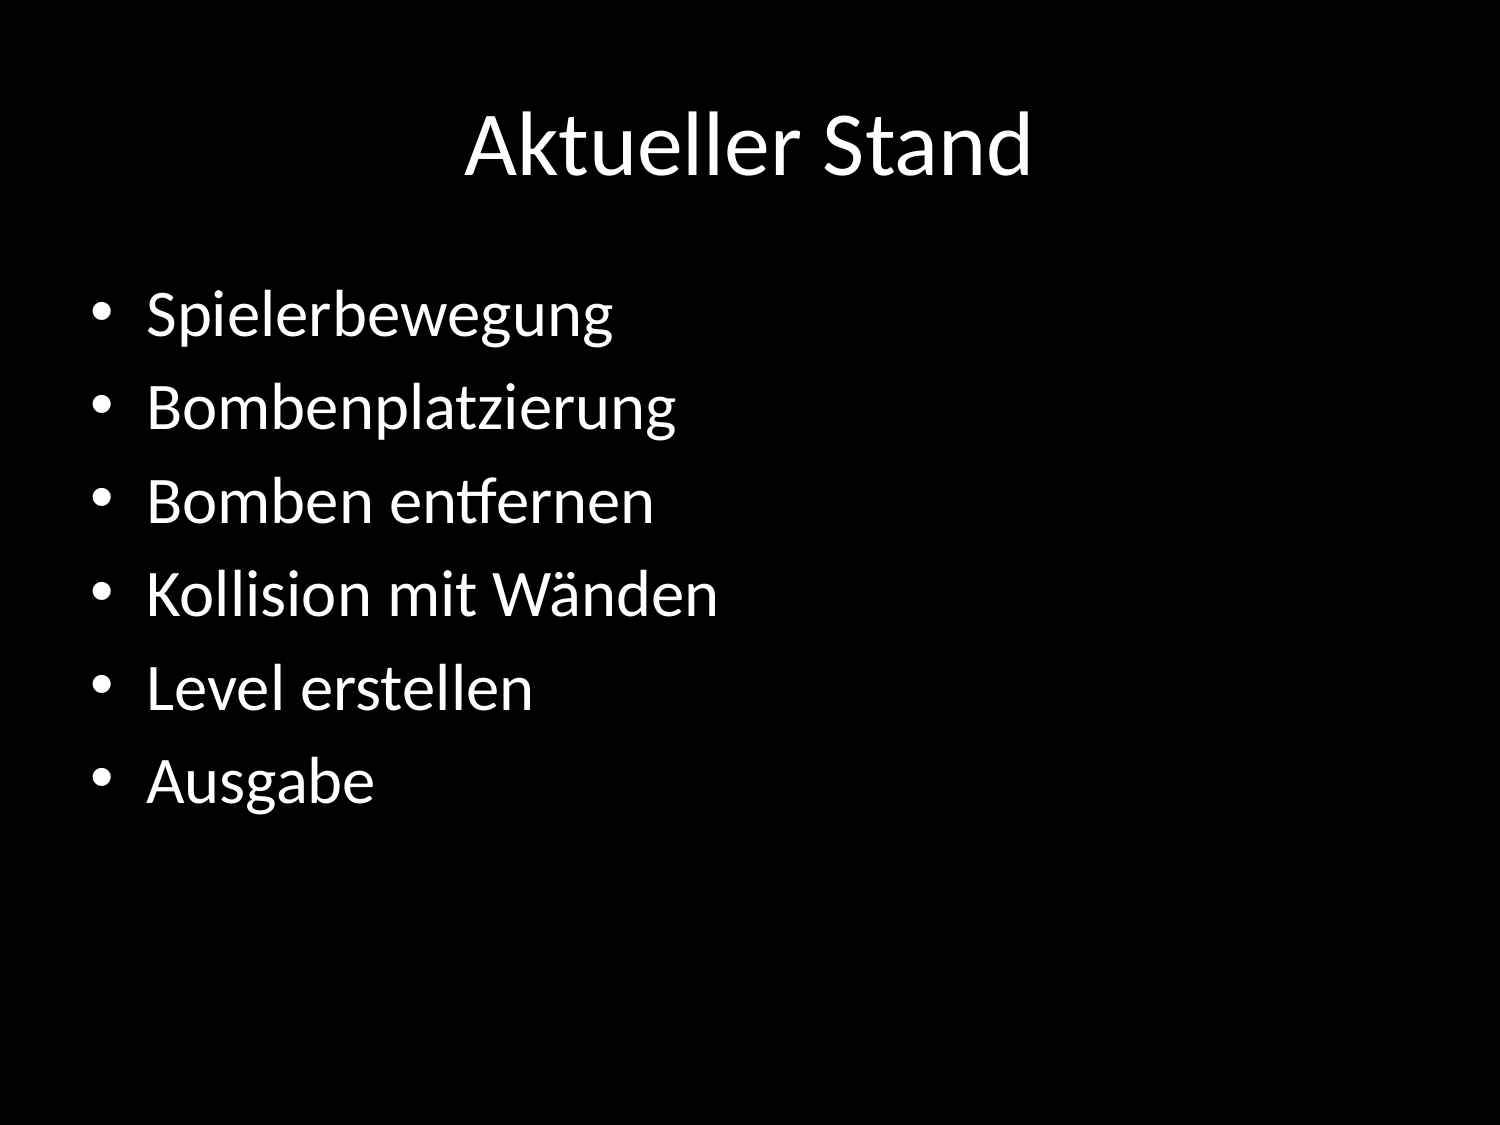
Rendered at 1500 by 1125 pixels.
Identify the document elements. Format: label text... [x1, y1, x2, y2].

list Spielerbewegung Bombenplatzierung Bomben entfernen Kollision mit Wänden Level erstellen Ausgabe [75, 262, 1425, 1005]
title Aktueller Stand [75, 45, 1425, 233]
